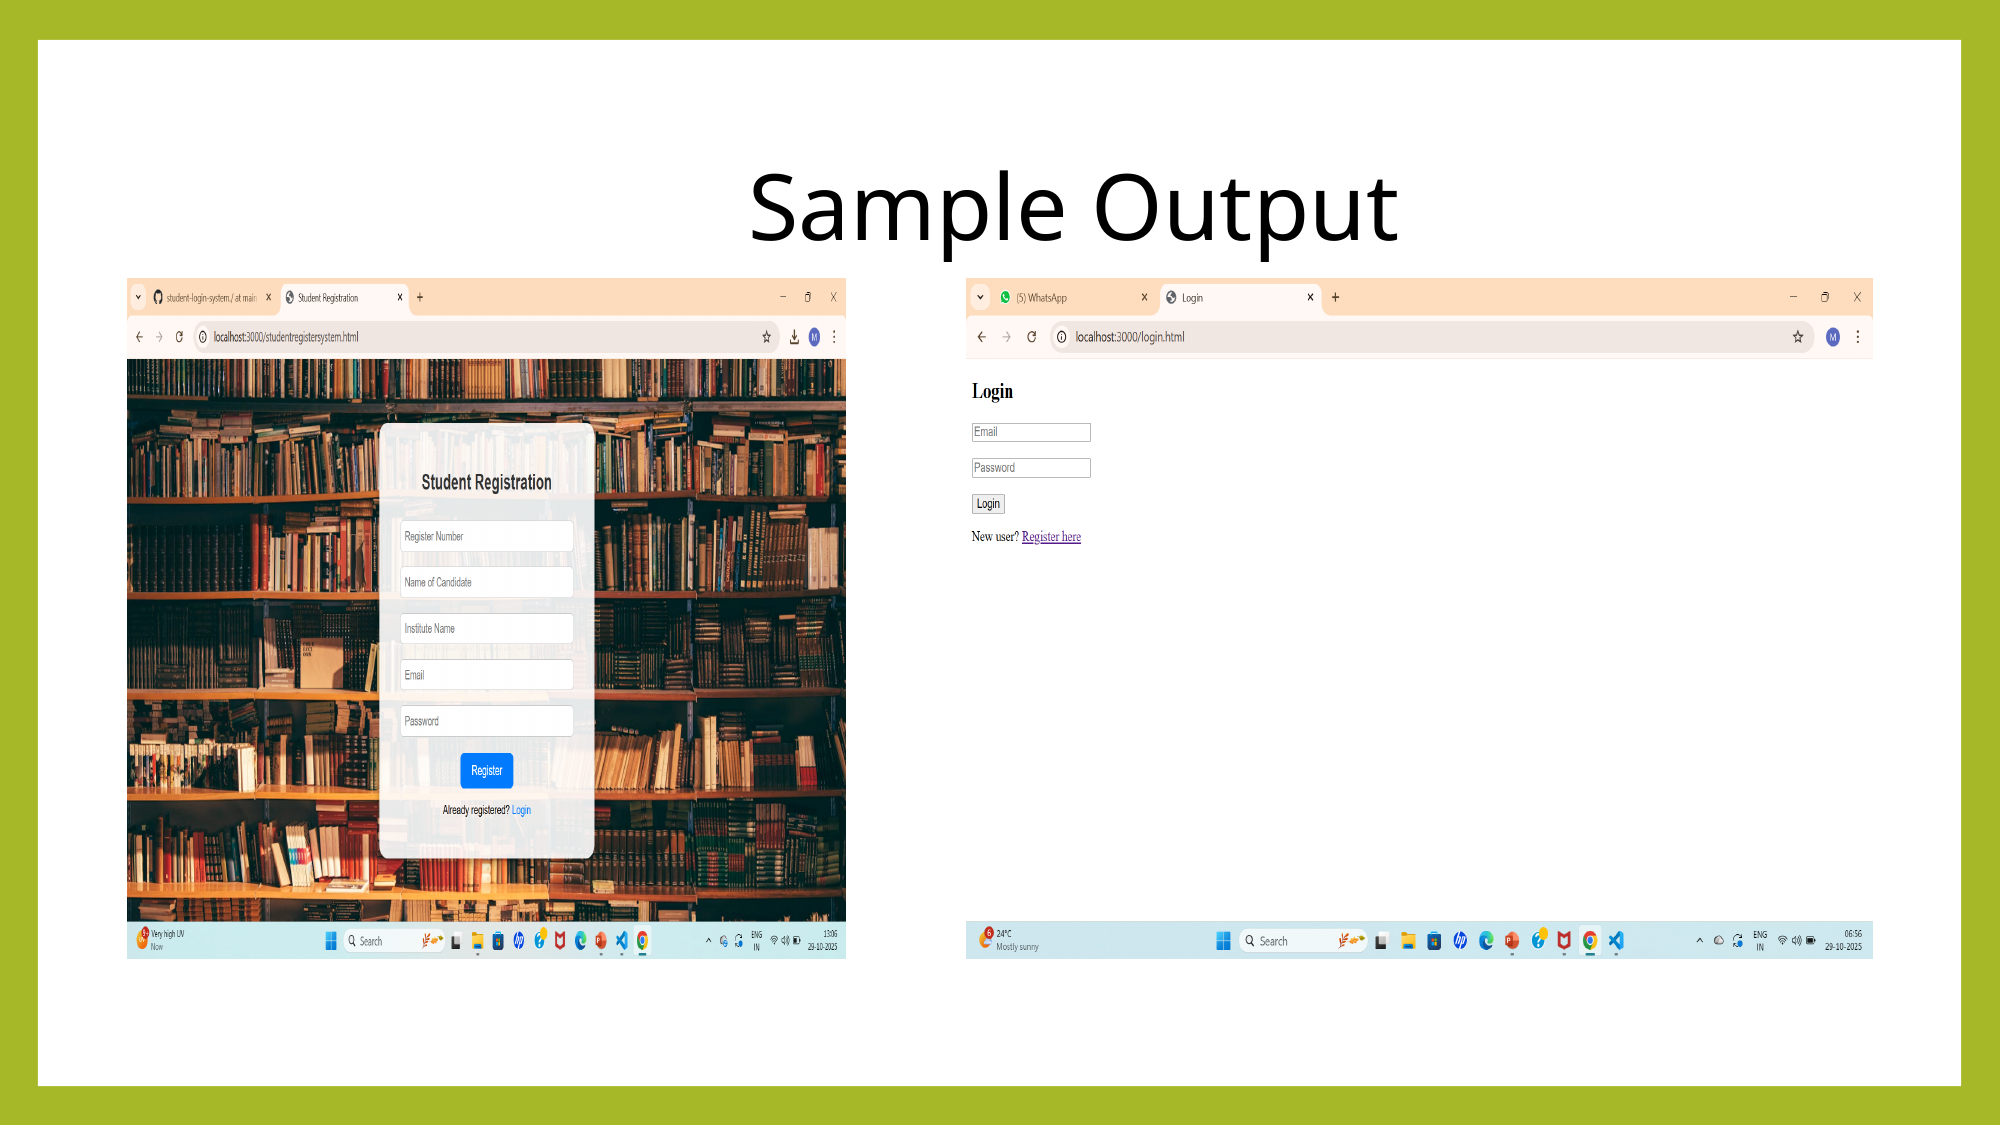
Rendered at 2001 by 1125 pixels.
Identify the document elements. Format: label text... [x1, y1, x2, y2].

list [126, 278, 847, 960]
picture [965, 278, 1873, 960]
title Sample Output [187, 99, 1808, 323]
